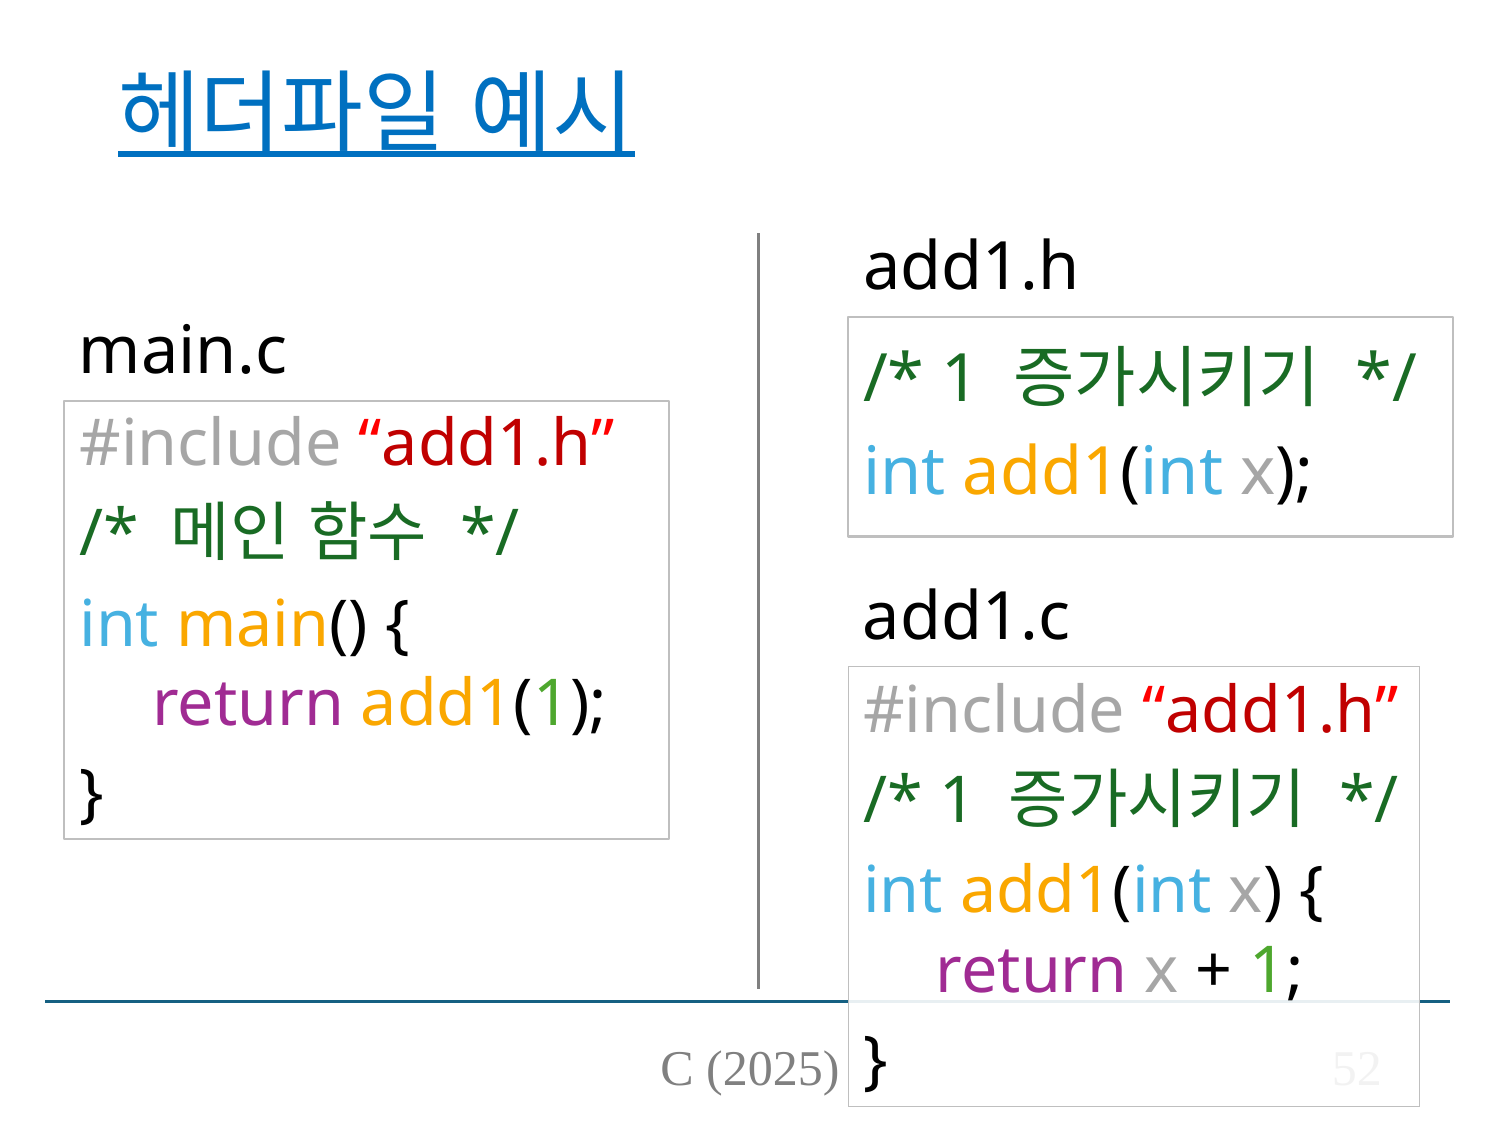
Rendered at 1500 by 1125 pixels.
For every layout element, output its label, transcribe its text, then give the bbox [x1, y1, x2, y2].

list #include “add1.h” /* 메인 함수 */ int main() { return add1(1); } [64, 401, 669, 839]
text_box /* 1 증가시키기 */ int add1(int x); [848, 316, 1453, 537]
footer C (2025) [496, 1042, 848, 1103]
text_box main.c [64, 316, 320, 379]
title 헤더파일 예시 [103, 59, 1500, 172]
text_box add1.c [848, 582, 1104, 644]
text_box #include “add1.h” /* 1 증가시키기 */ int add1(int x) { return x + 1; } [848, 666, 1420, 1107]
text_box add1.h [848, 232, 1104, 294]
